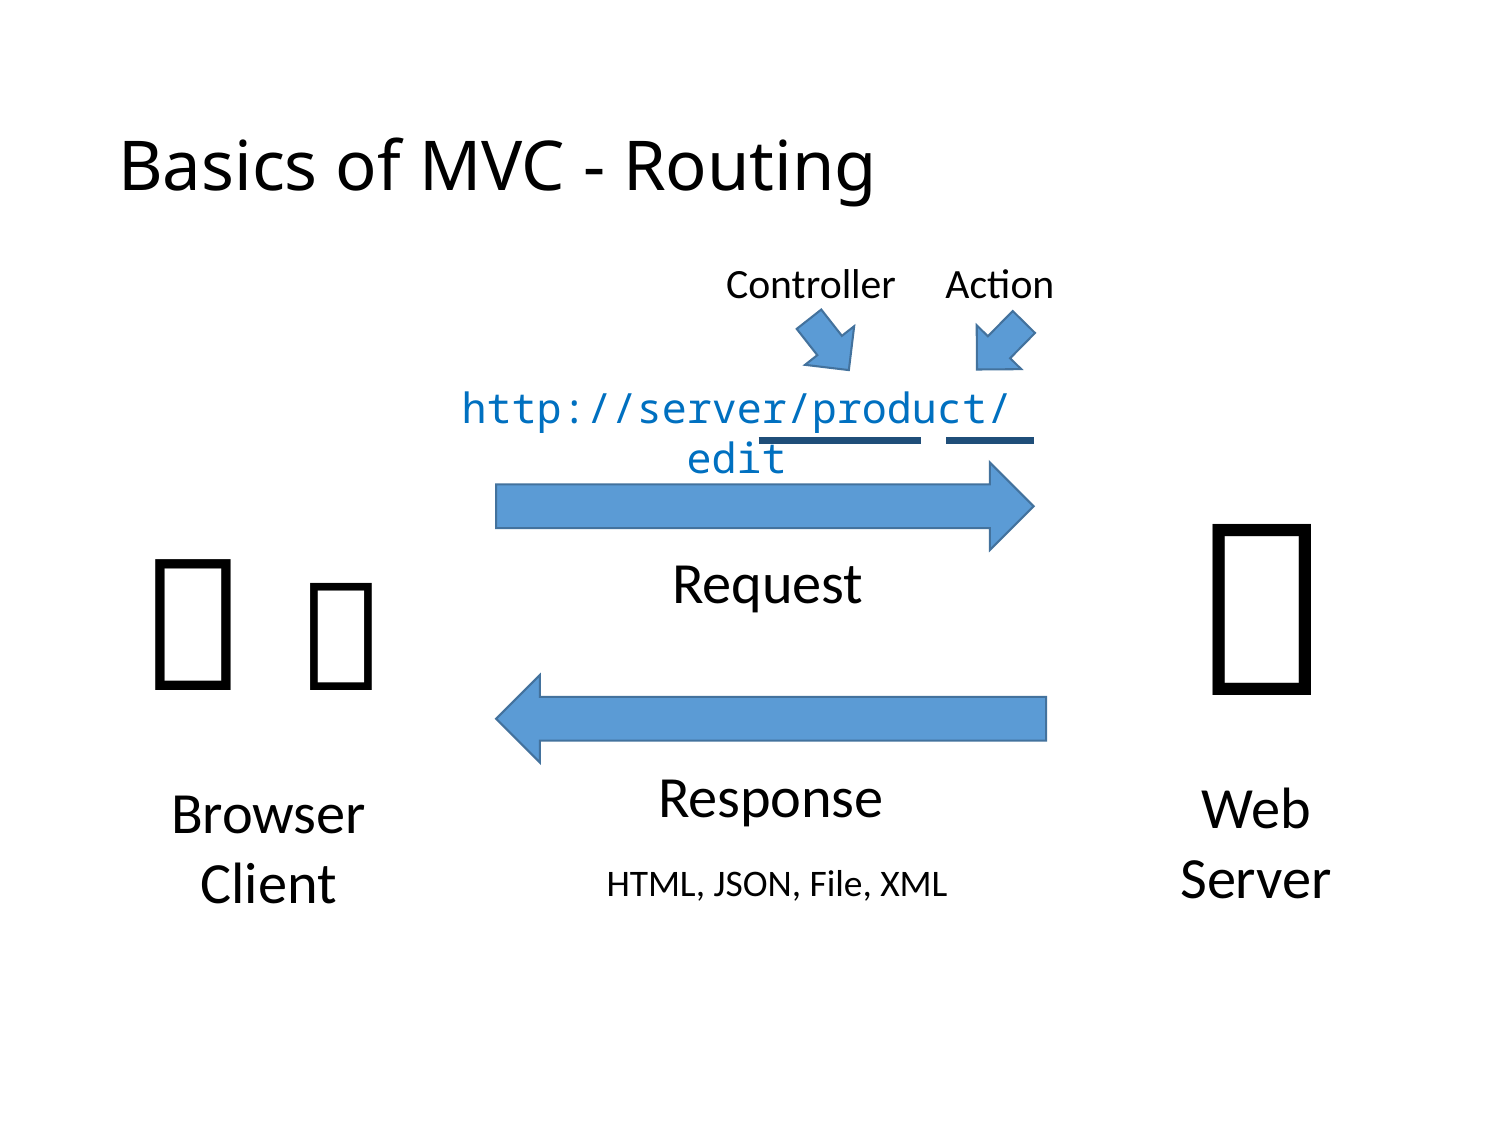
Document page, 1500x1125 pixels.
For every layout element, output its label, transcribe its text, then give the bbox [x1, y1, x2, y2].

title Basics of MVC - Routing [103, 59, 1397, 278]
text_box Web Server [1087, 762, 1425, 918]
text_box [795, 308, 856, 372]
text_box [975, 309, 1037, 371]
text_box Action [925, 249, 1075, 315]
text_box Controller [701, 249, 922, 315]
text_box [495, 459, 1036, 537]
text_box  [1087, 448, 1438, 751]
text_box HTML, JSON, File, XML [496, 851, 1059, 912]
text_box Request [496, 537, 1040, 623]
text_box   [37, 499, 488, 735]
text_box [494, 672, 1048, 766]
text_box Response [496, 752, 1047, 837]
text_box http://server/product/edit [421, 374, 1053, 490]
text_box Browser Client [99, 767, 438, 923]
